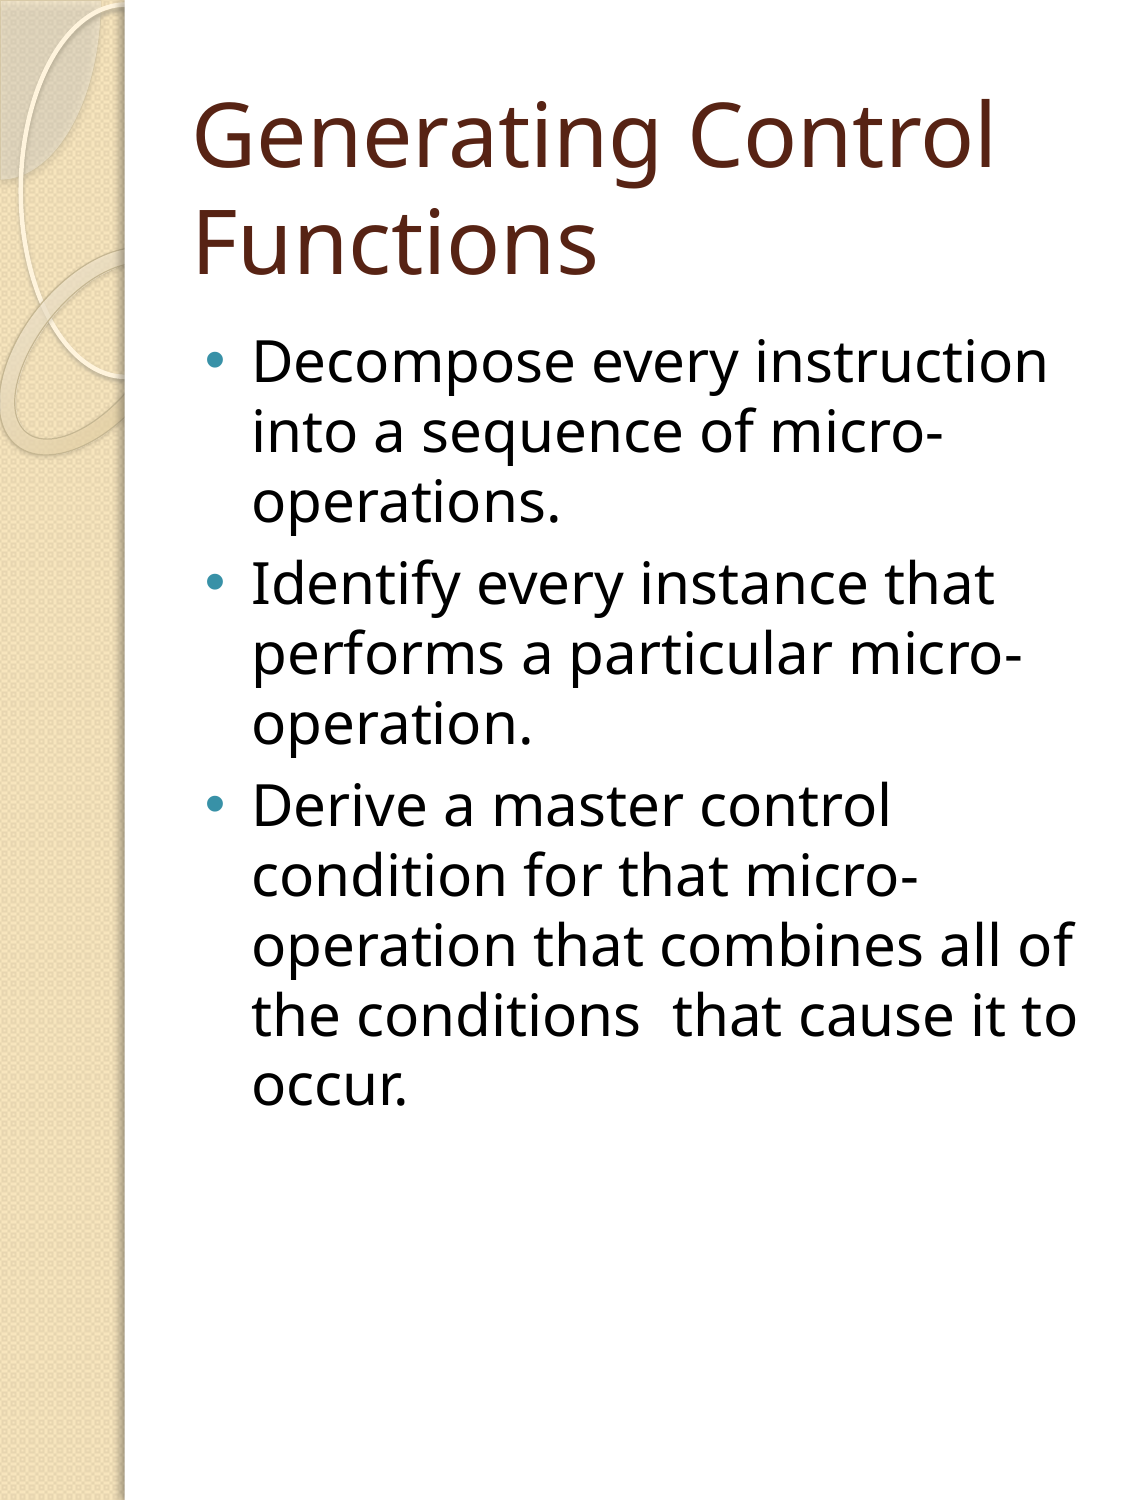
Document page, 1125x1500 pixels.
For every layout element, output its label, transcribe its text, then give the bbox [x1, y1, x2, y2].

list Decompose every instruction into a sequence of micro-operations. Identify every instance that performs a particular micro-operation. Derive a master control condition for that micro-operation that combines all of the conditions that cause it to occur. [176, 316, 1100, 1367]
title Generating Control Functions [176, 60, 1100, 310]
